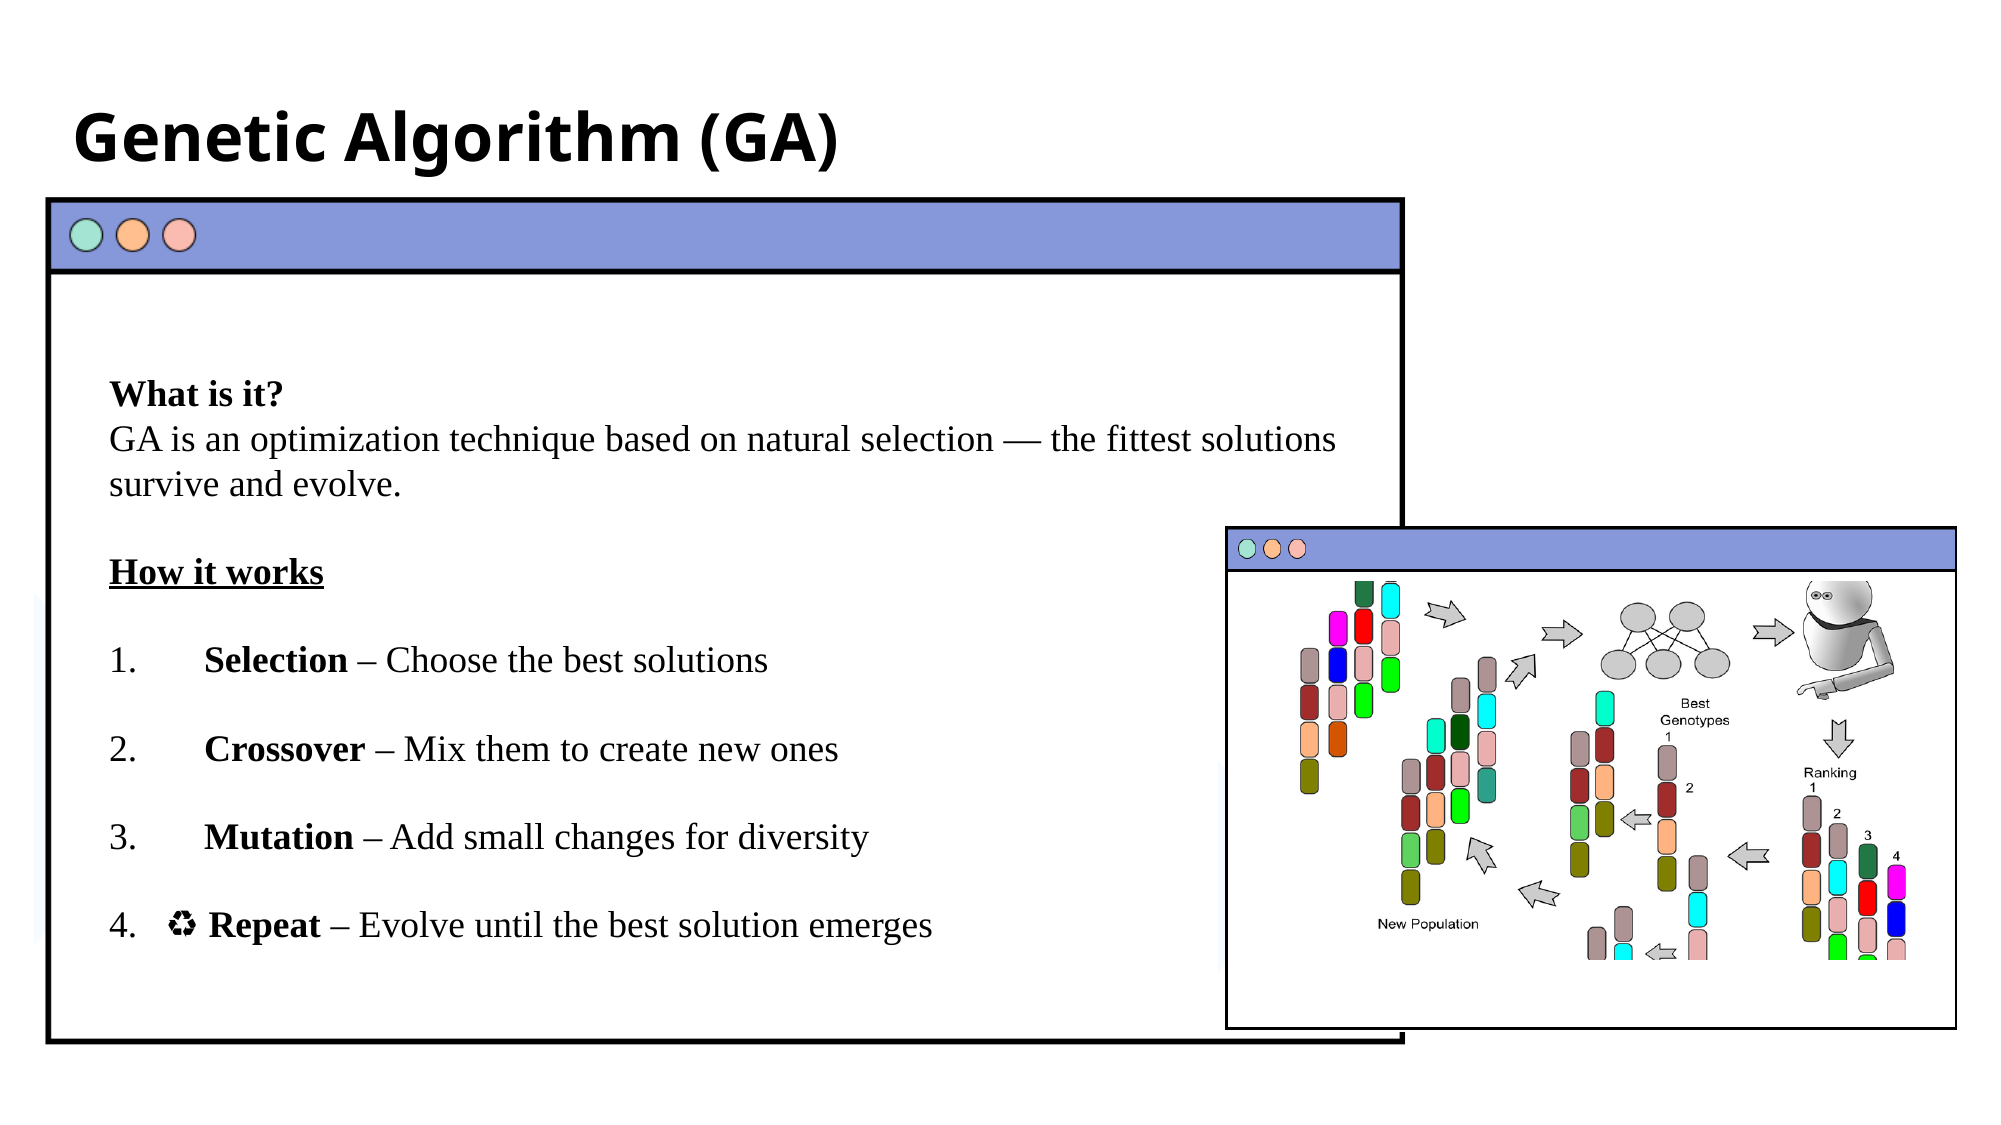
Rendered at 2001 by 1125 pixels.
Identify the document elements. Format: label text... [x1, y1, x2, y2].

picture [33, 196, 1958, 1048]
title Genetic Algorithm (GA) [57, 77, 1046, 196]
